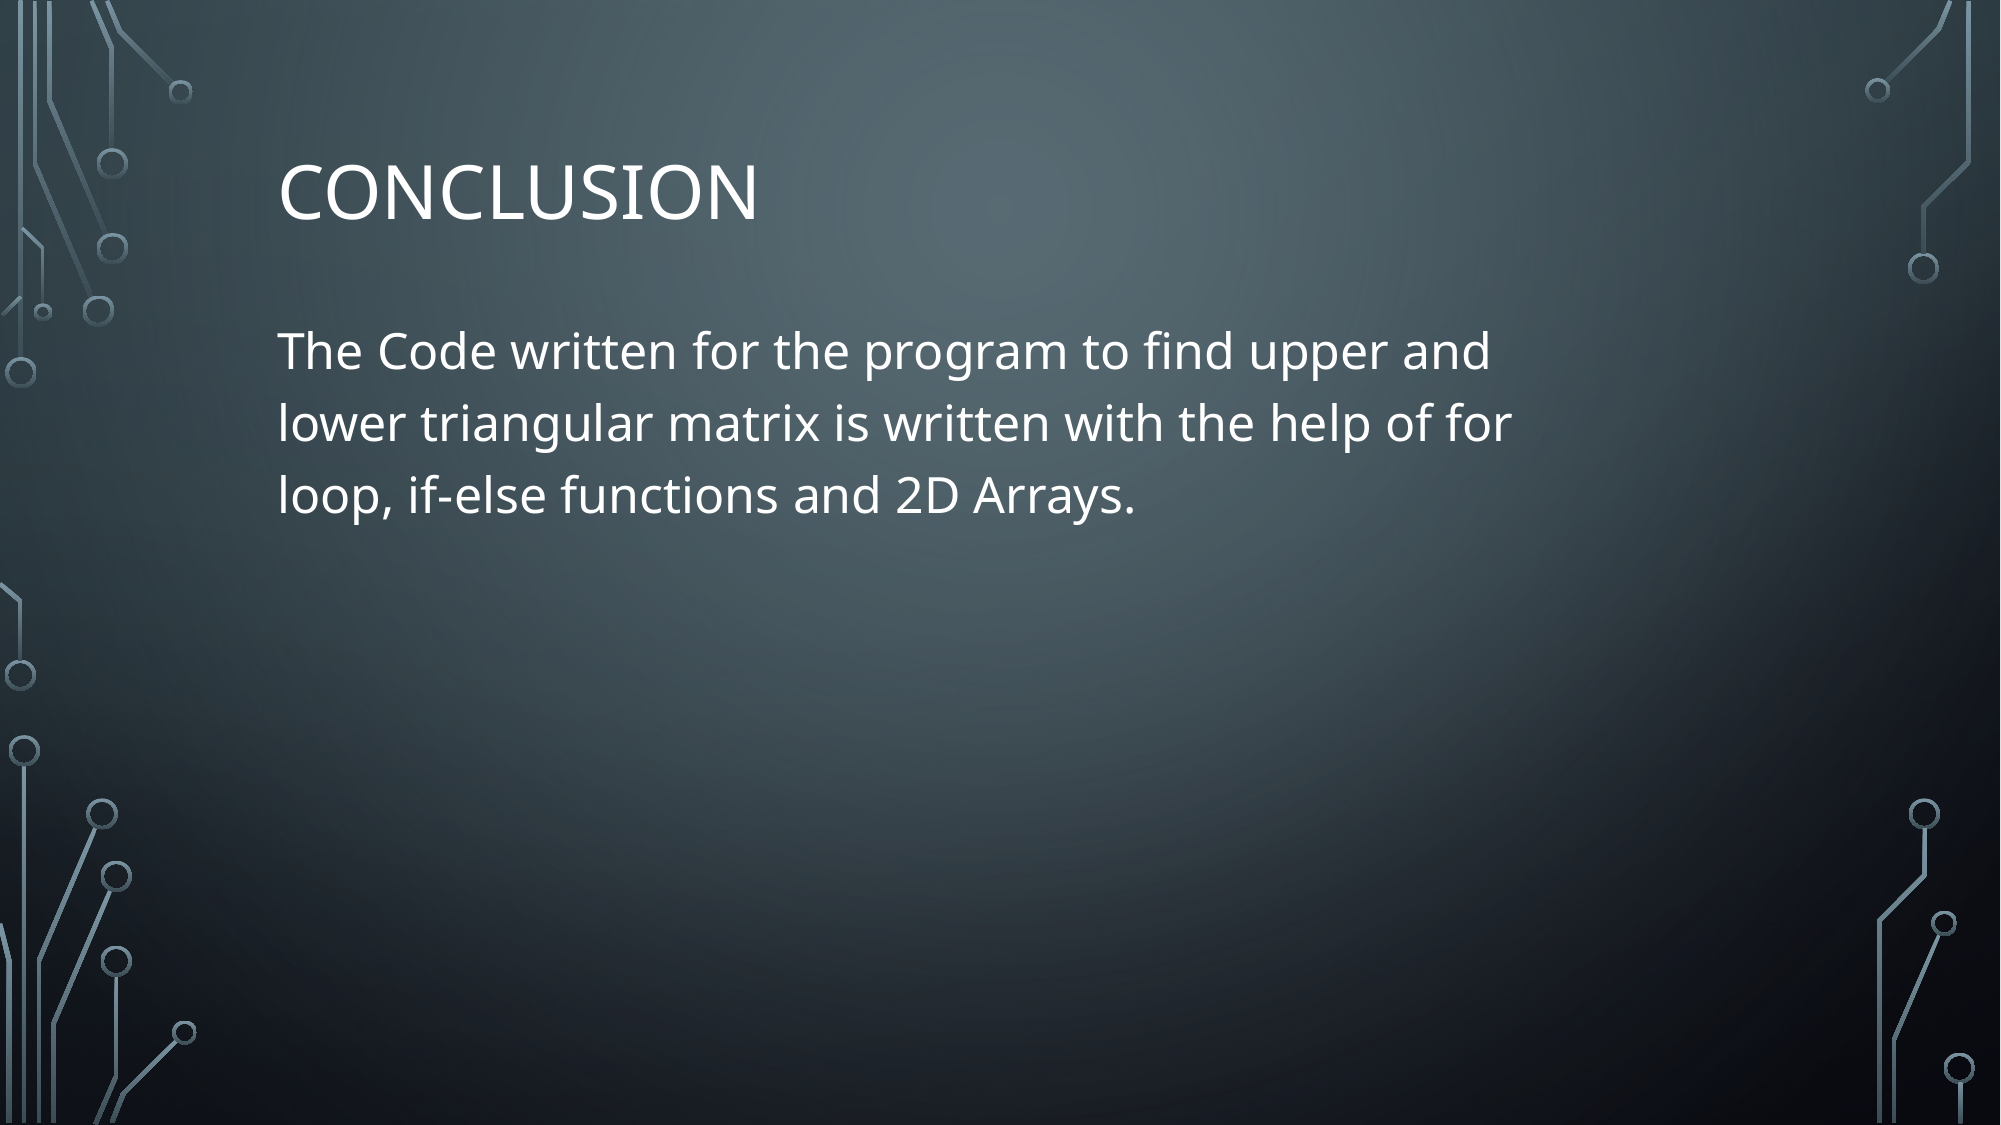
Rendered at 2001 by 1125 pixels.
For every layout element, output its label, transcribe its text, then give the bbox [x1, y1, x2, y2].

title CONCLUSION [262, 113, 1888, 278]
list The Code written for the program to find upper and lower triangular matrix is written with the help of for loop, if-else functions and 2D Arrays. [262, 299, 1598, 881]
